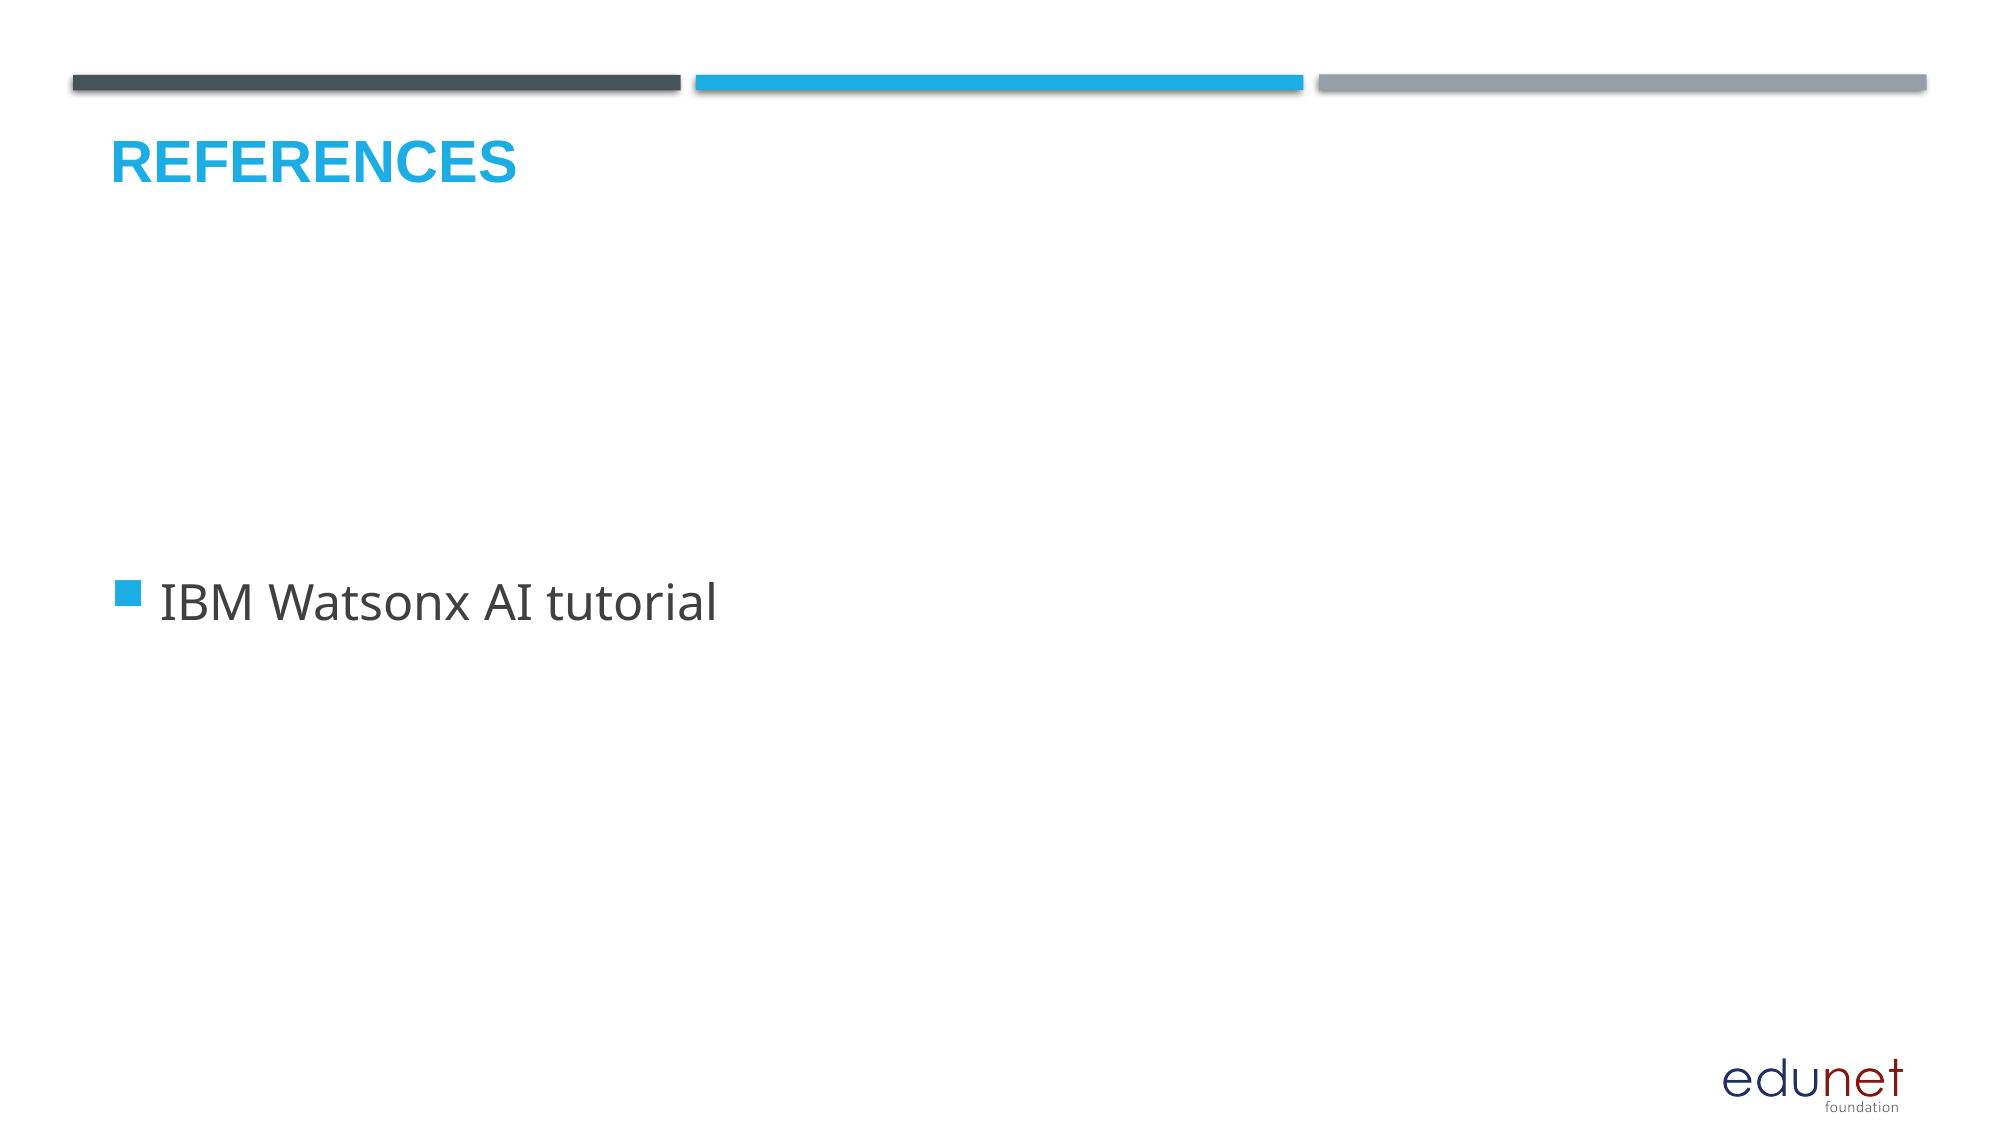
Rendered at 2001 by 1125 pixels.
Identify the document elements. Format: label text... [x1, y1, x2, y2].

picture [1719, 1056, 1905, 1116]
list IBM Watsonx AI tutorial [95, 213, 1905, 981]
title References [95, 115, 1905, 203]
